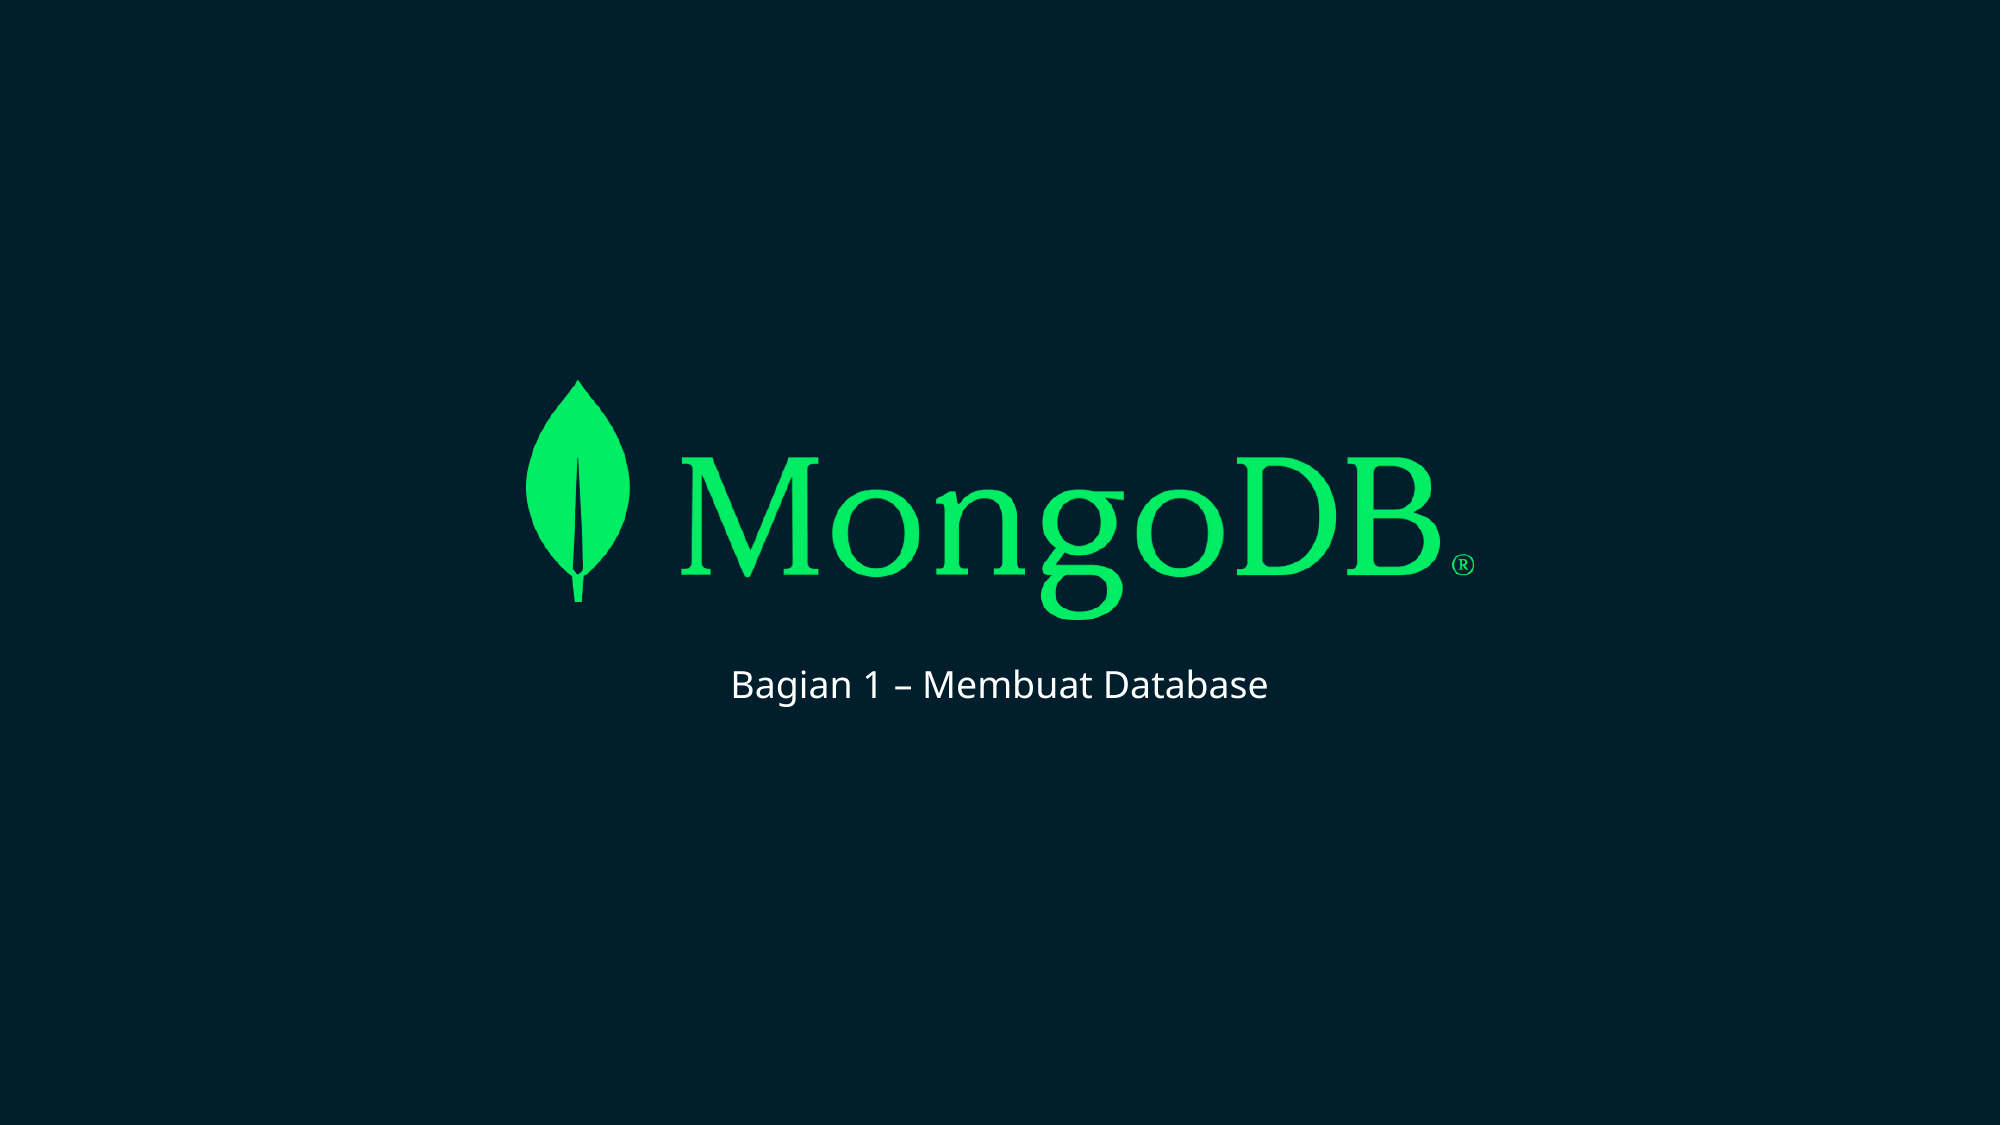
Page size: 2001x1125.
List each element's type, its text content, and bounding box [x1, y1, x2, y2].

text_box [137, 299, 1863, 1014]
text_box Bagian 1 – Membuat Database [526, 653, 1474, 715]
picture [526, 380, 1474, 620]
